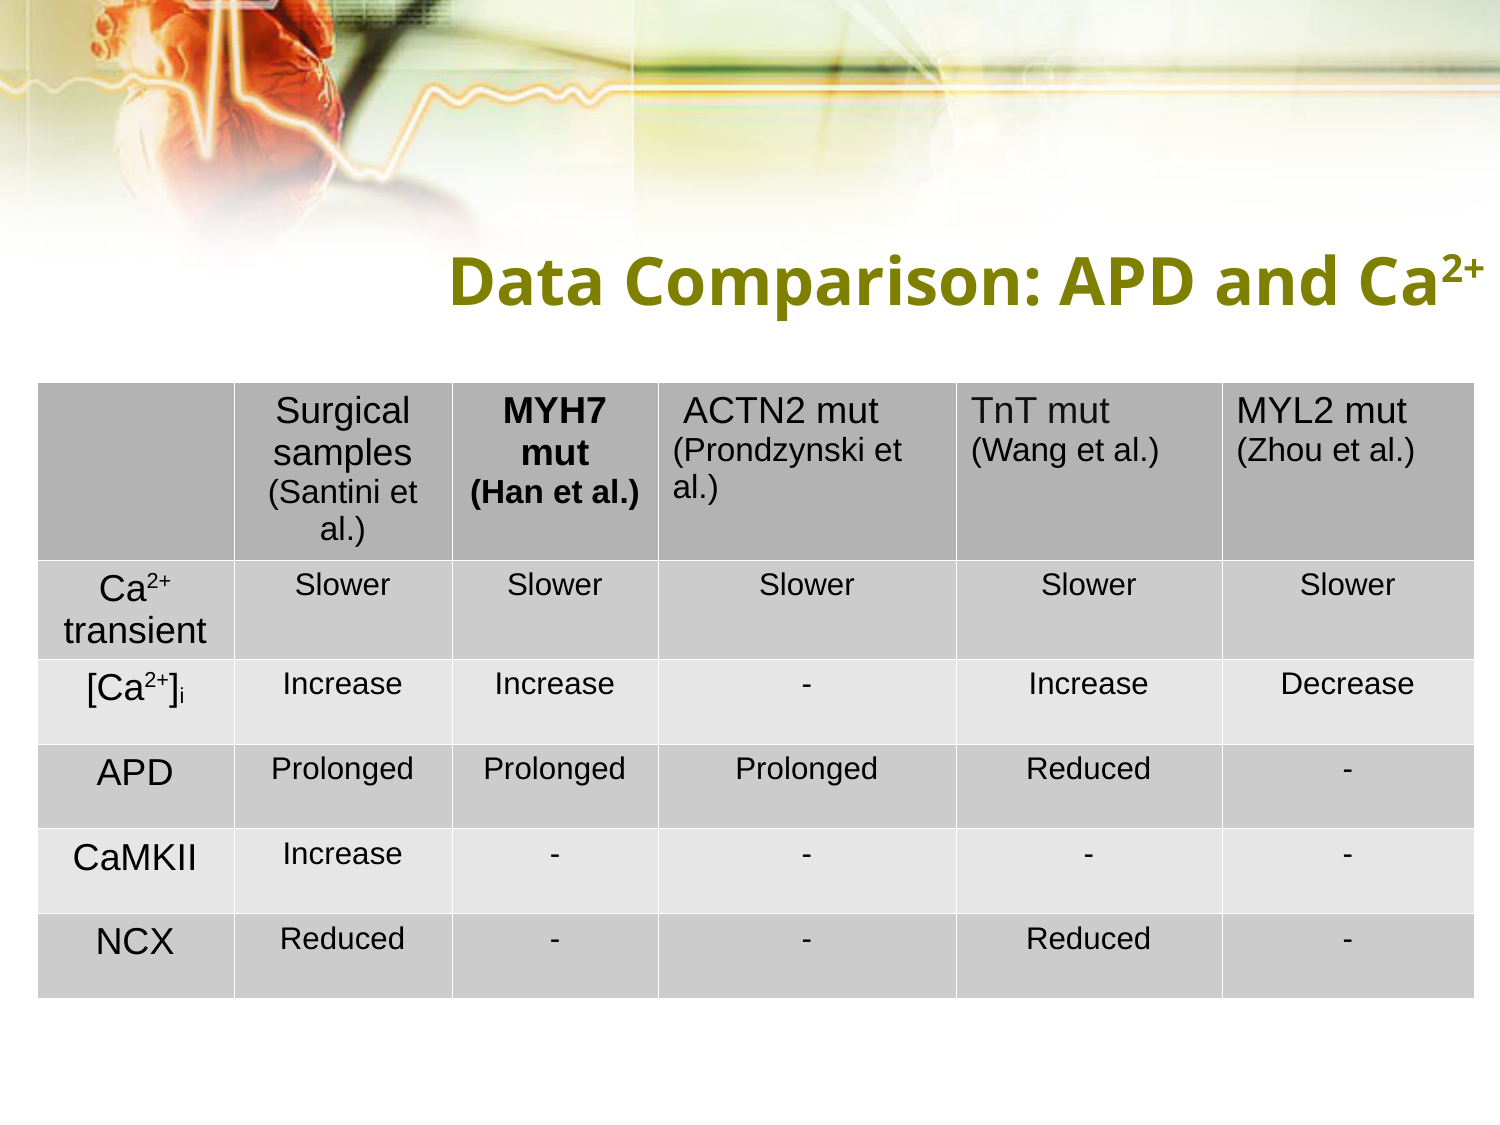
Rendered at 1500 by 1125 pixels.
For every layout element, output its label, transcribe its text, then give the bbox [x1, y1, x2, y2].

table_cell Slower [659, 561, 956, 659]
table_cell Slower [453, 561, 658, 659]
table_header ACTN2 mut (Prondzynski et al.) [659, 383, 956, 560]
table_header [38, 383, 234, 560]
table_cell Decrease [1223, 660, 1474, 744]
table_cell Reduced [957, 914, 1222, 998]
table_cell APD [38, 745, 234, 828]
table_cell Prolonged [235, 745, 452, 828]
table_header TnT mut (Wang et al.) [957, 383, 1222, 560]
table_header MYH7 mut (Han et al.) [453, 383, 658, 560]
table_cell - [957, 829, 1222, 913]
picture [0, 0, 1500, 1125]
table_cell - [1223, 829, 1474, 913]
table_cell - [1223, 914, 1474, 998]
table_cell - [453, 914, 658, 998]
table_cell Increase [453, 660, 658, 744]
table_cell Reduced [957, 745, 1222, 828]
table_cell Prolonged [659, 745, 956, 828]
table_cell - [453, 829, 658, 913]
table_cell Ca2+ transient [38, 561, 234, 659]
table_header Surgical samples (Santini et al.) [235, 383, 452, 560]
table_cell Slower [957, 561, 1222, 659]
table_cell [Ca2+]i [38, 660, 234, 744]
table_cell Slower [1223, 561, 1474, 659]
table_cell Increase [235, 829, 452, 913]
table_cell NCX [38, 914, 234, 998]
table_cell Slower [235, 561, 452, 659]
table_cell Increase [957, 660, 1222, 744]
table_cell - [659, 660, 956, 744]
table_cell - [1223, 745, 1474, 828]
table_cell CaMKII [38, 829, 234, 913]
table_cell Reduced [235, 914, 452, 998]
table_cell Prolonged [453, 745, 658, 828]
table_cell - [659, 914, 956, 998]
table_header MYL2 mut (Zhou et al.) [1223, 383, 1474, 560]
table_cell - [659, 829, 956, 913]
table_cell Increase [235, 660, 452, 744]
title Data Comparison: APD and Ca2+ [261, 224, 1500, 332]
